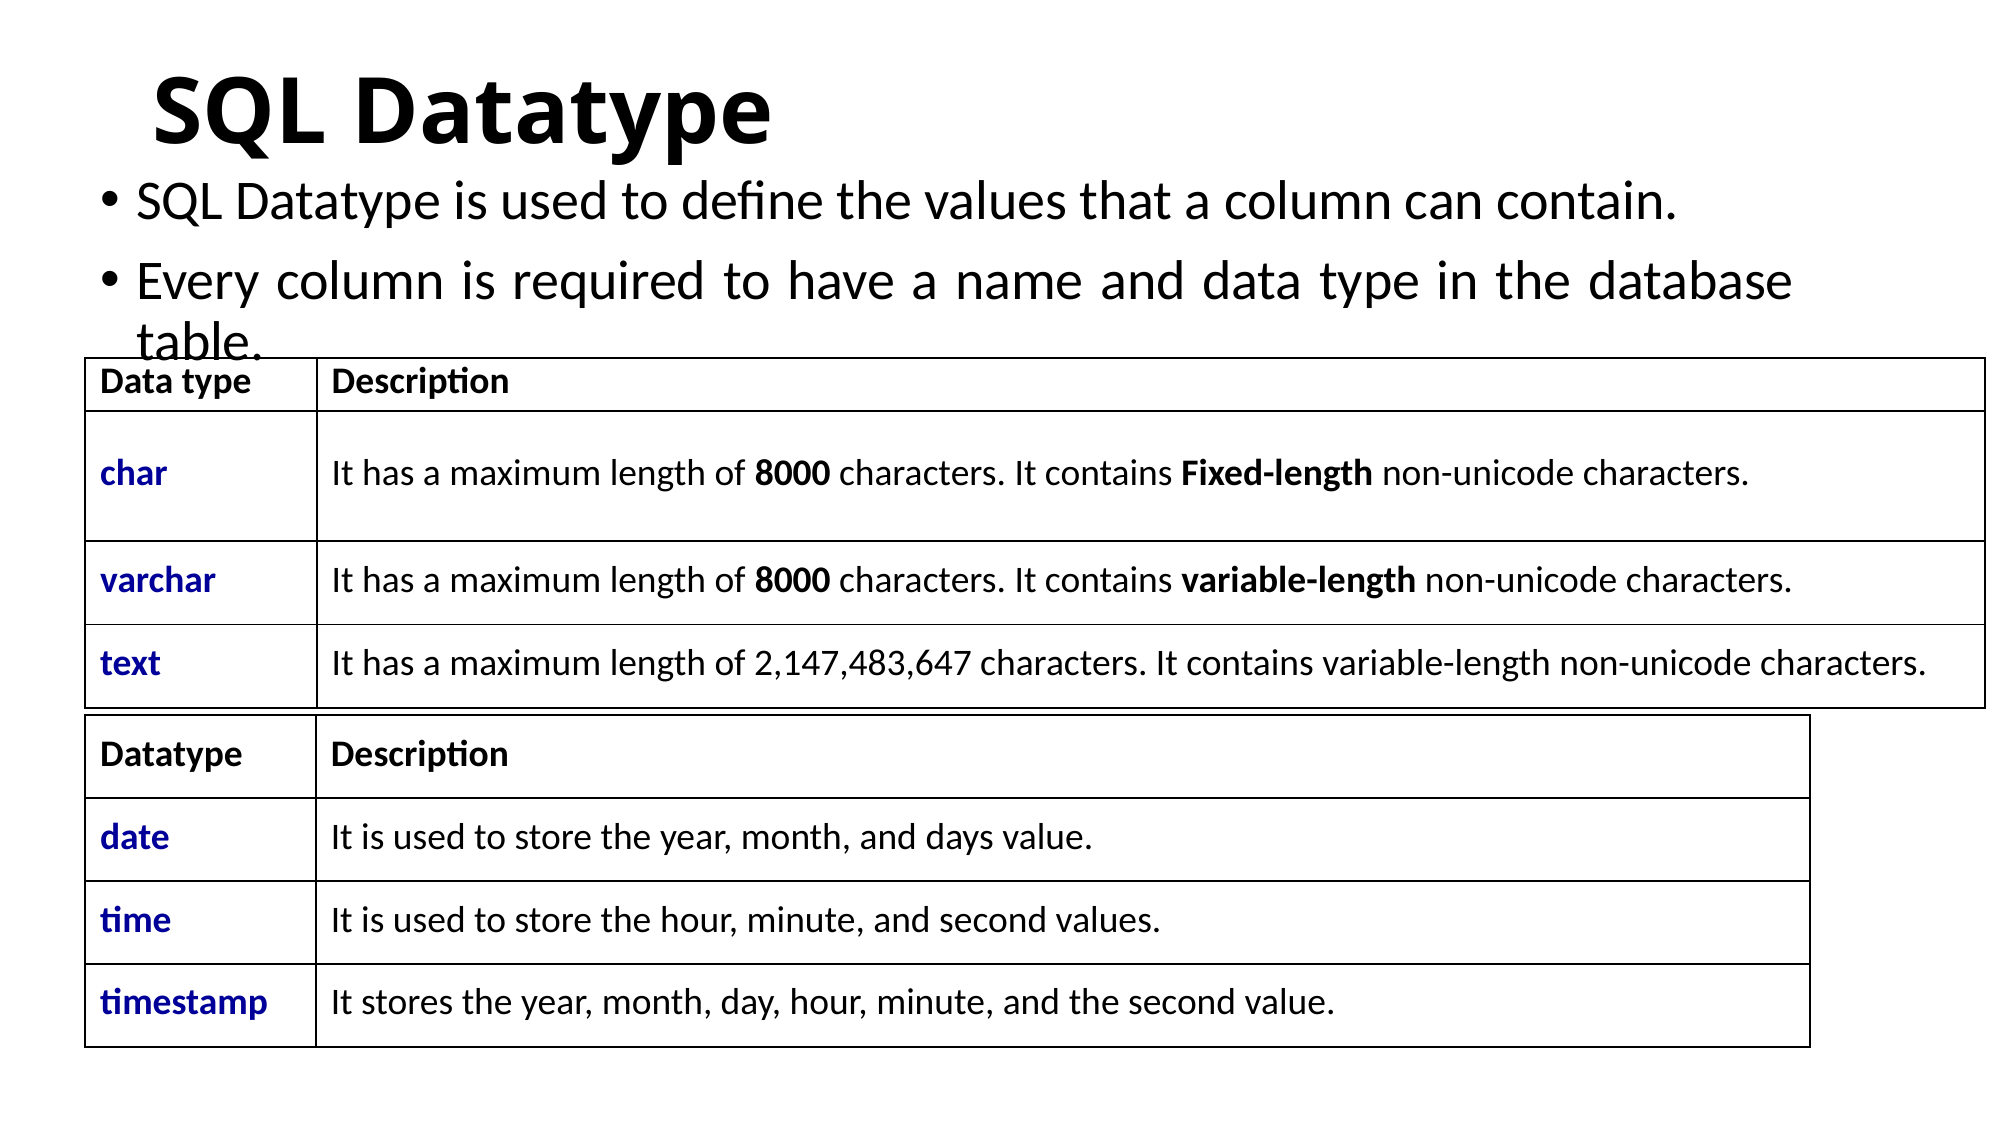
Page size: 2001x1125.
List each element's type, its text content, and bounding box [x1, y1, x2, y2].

table_cell varchar [86, 542, 316, 624]
table_header Description [318, 359, 1984, 410]
table_cell date [86, 799, 315, 880]
table_cell text [86, 625, 316, 707]
table_cell time [86, 882, 315, 963]
table_cell timestamp [86, 965, 315, 1046]
table_header Datatype [86, 716, 315, 797]
table_cell char [86, 412, 316, 540]
list SQL Datatype is used to define the values that a column can contain. Every column is required to have a name and data type in the database table. [85, 164, 1811, 357]
table_cell It is used to store the hour, minute, and second values. [317, 882, 1809, 963]
table_cell It has a maximum length of 2,147,483,647 characters. It contains variable-length non-unicode characters. [318, 625, 1984, 707]
table_cell It has a maximum length of 8000 characters. It contains Fixed-length non-unicode characters. [318, 412, 1984, 540]
table_cell It stores the year, month, day, hour, minute, and the second value. [317, 965, 1809, 1046]
title SQL Datatype [137, 59, 1863, 278]
table_header Description [317, 716, 1809, 797]
table_cell It has a maximum length of 8000 characters. It contains variable-length non-unicode characters. [318, 542, 1984, 624]
table_cell It is used to store the year, month, and days value. [317, 799, 1809, 880]
table_header Data type [86, 359, 316, 410]
